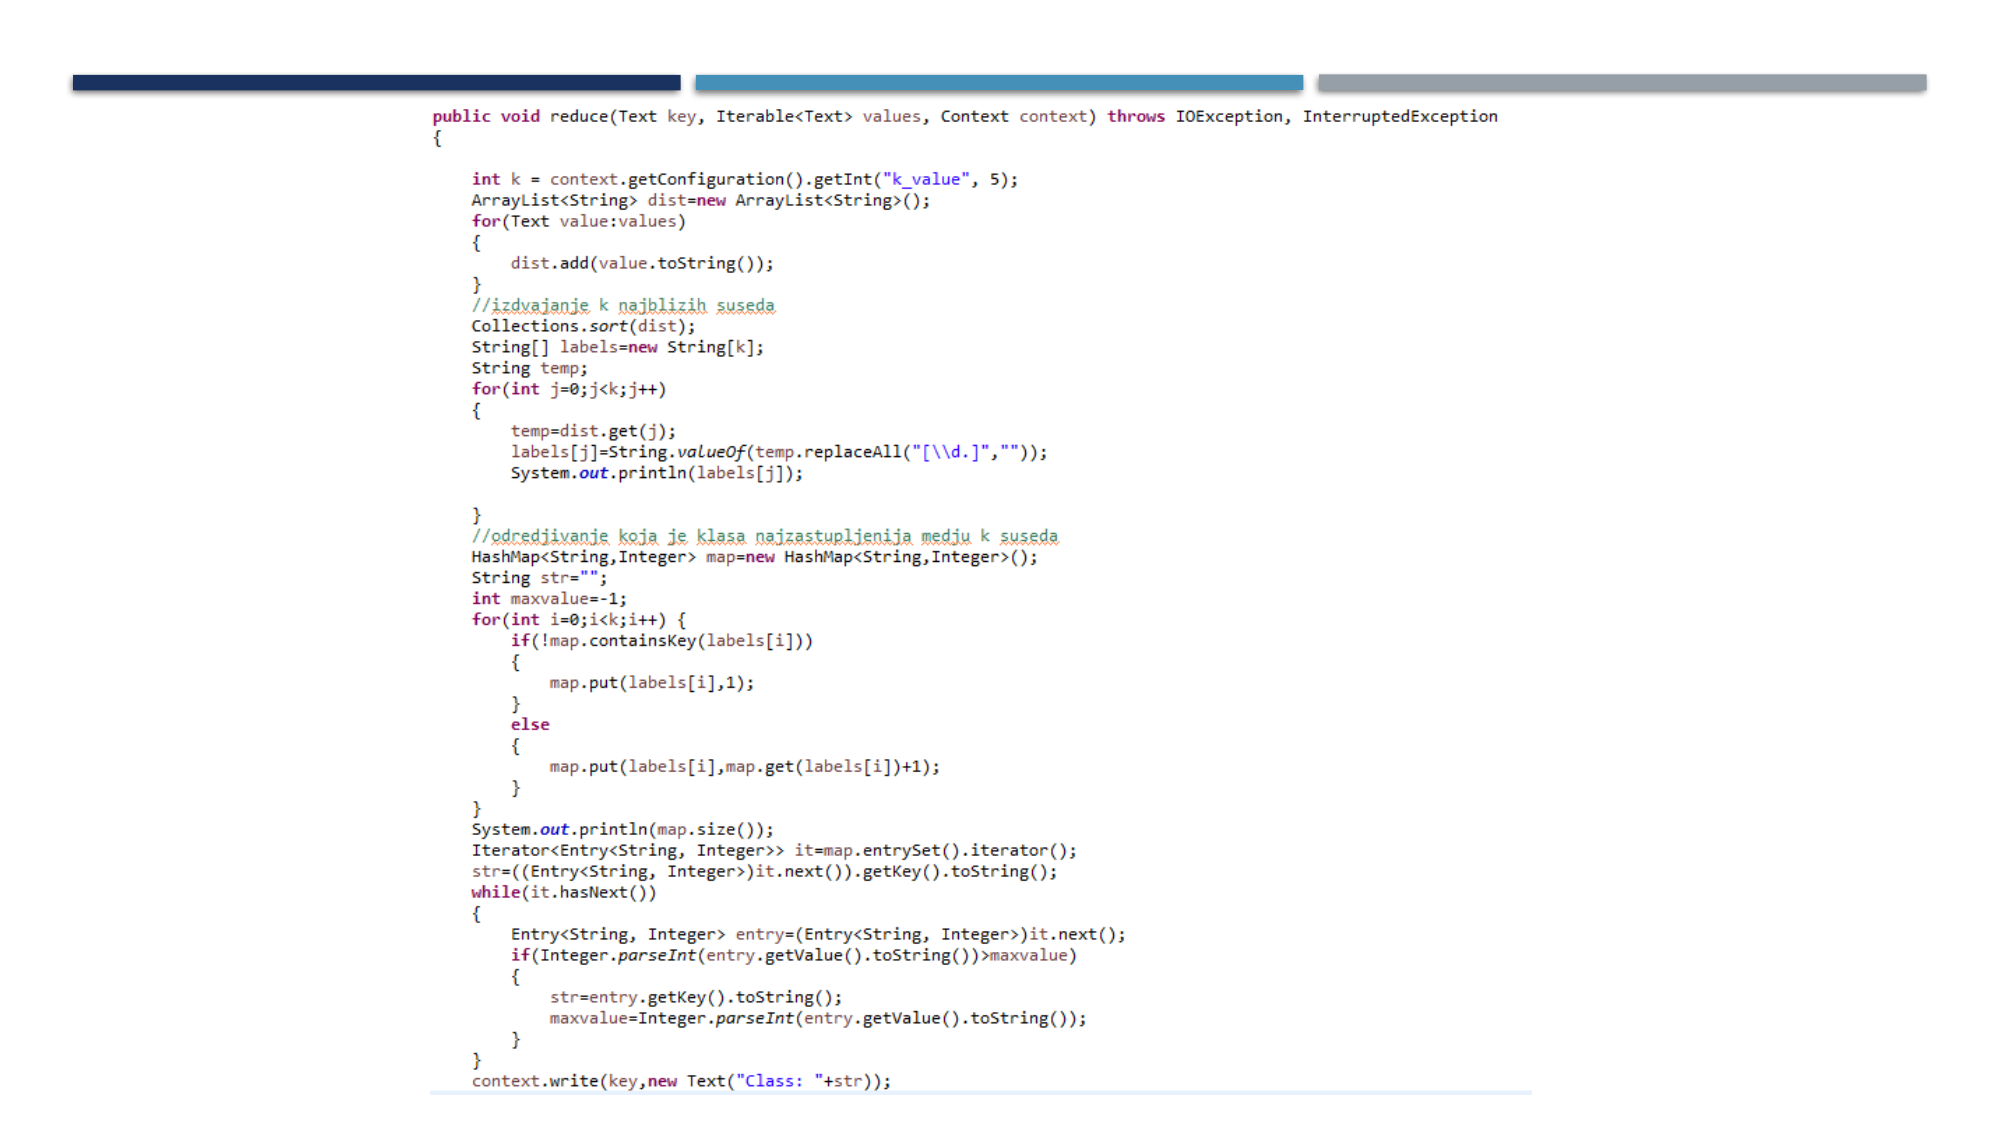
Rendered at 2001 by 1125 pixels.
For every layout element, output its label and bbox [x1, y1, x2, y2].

picture [429, 108, 1533, 1096]
